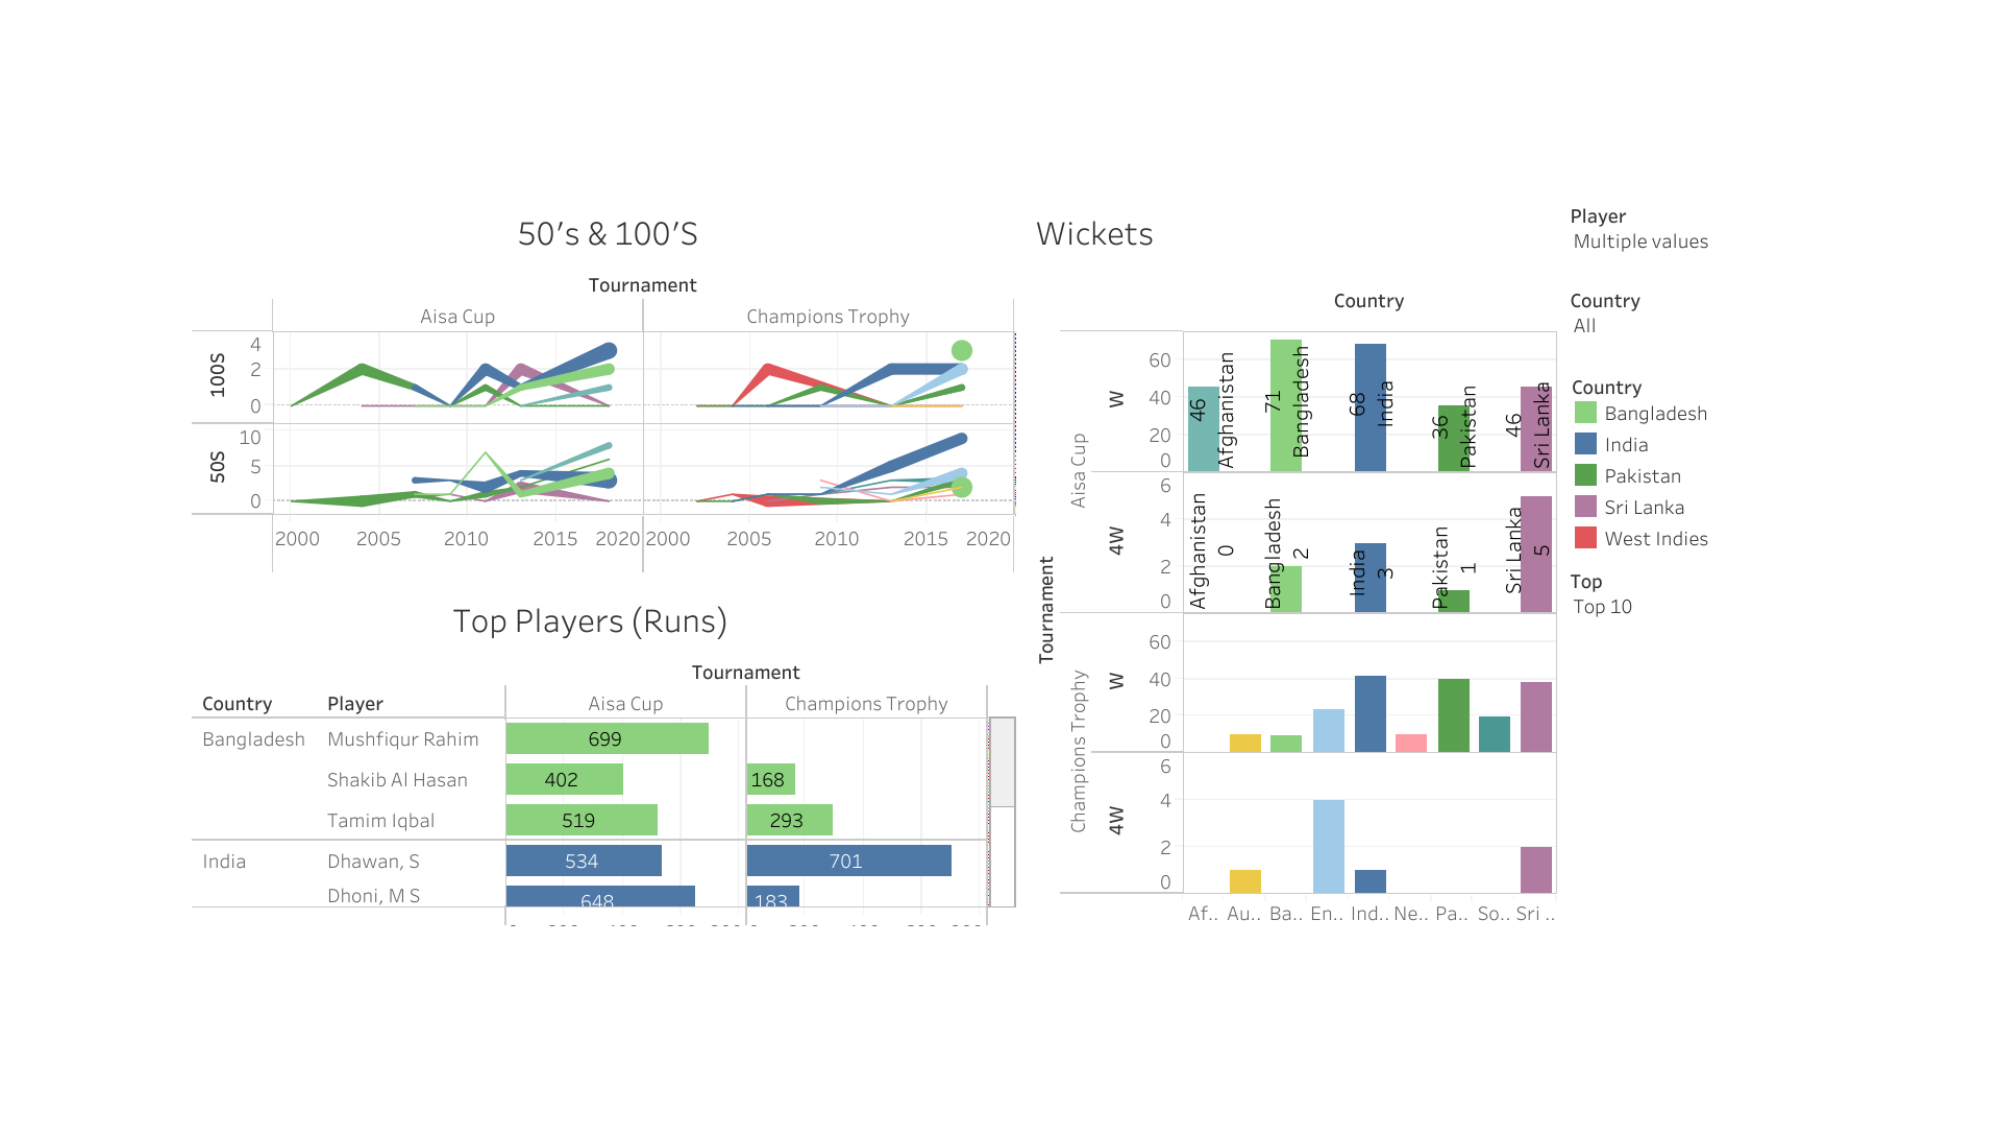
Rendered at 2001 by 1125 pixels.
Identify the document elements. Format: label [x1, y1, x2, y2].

picture [174, 182, 1825, 943]
